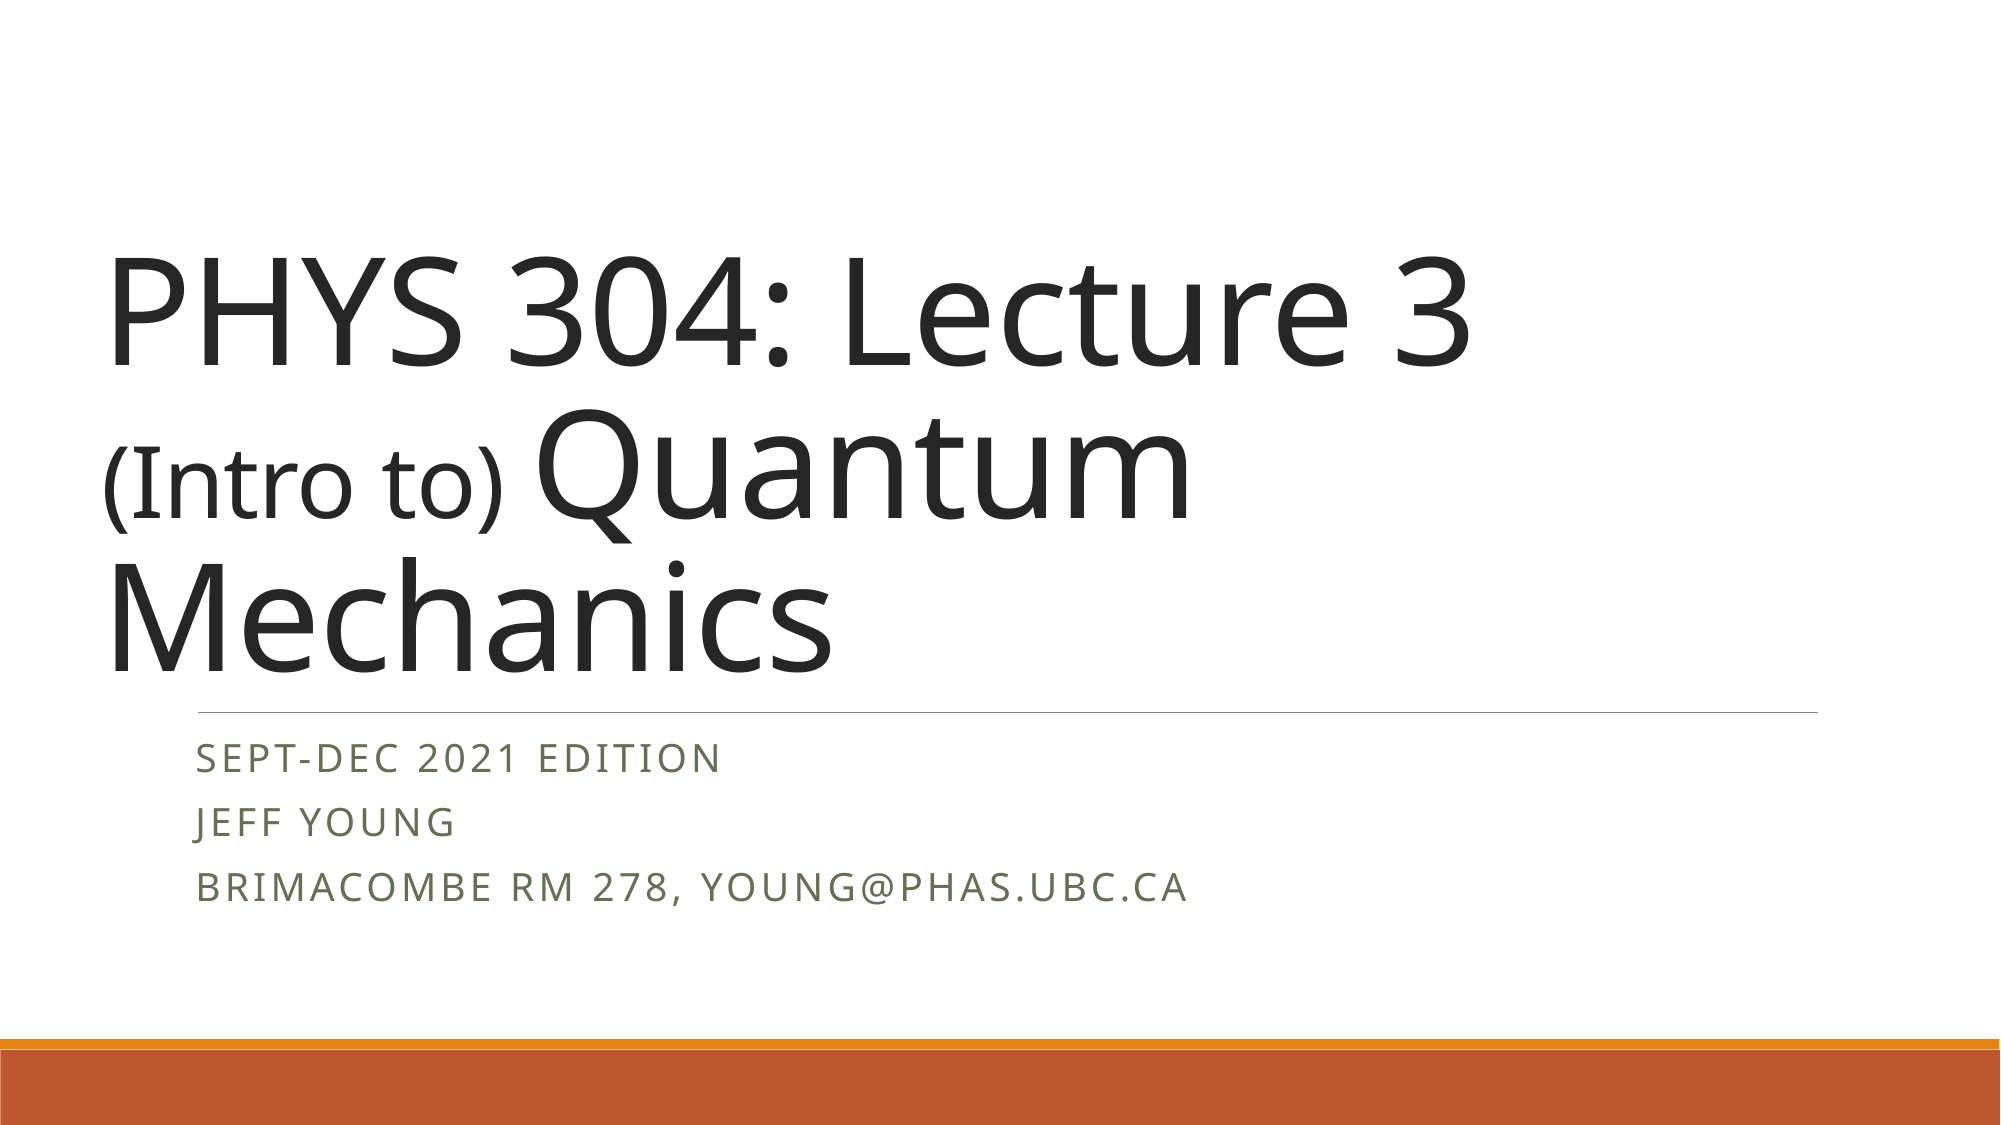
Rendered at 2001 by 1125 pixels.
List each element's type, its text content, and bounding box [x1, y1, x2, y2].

subtitle Sept-Dec 2021 Edition Jeff Young brimacombe Rm 278, young@phas.ubc.ca [180, 730, 1831, 919]
title PHYS 304: Lecture 3 (Intro to) Quantum Mechanics [86, 124, 1875, 710]
